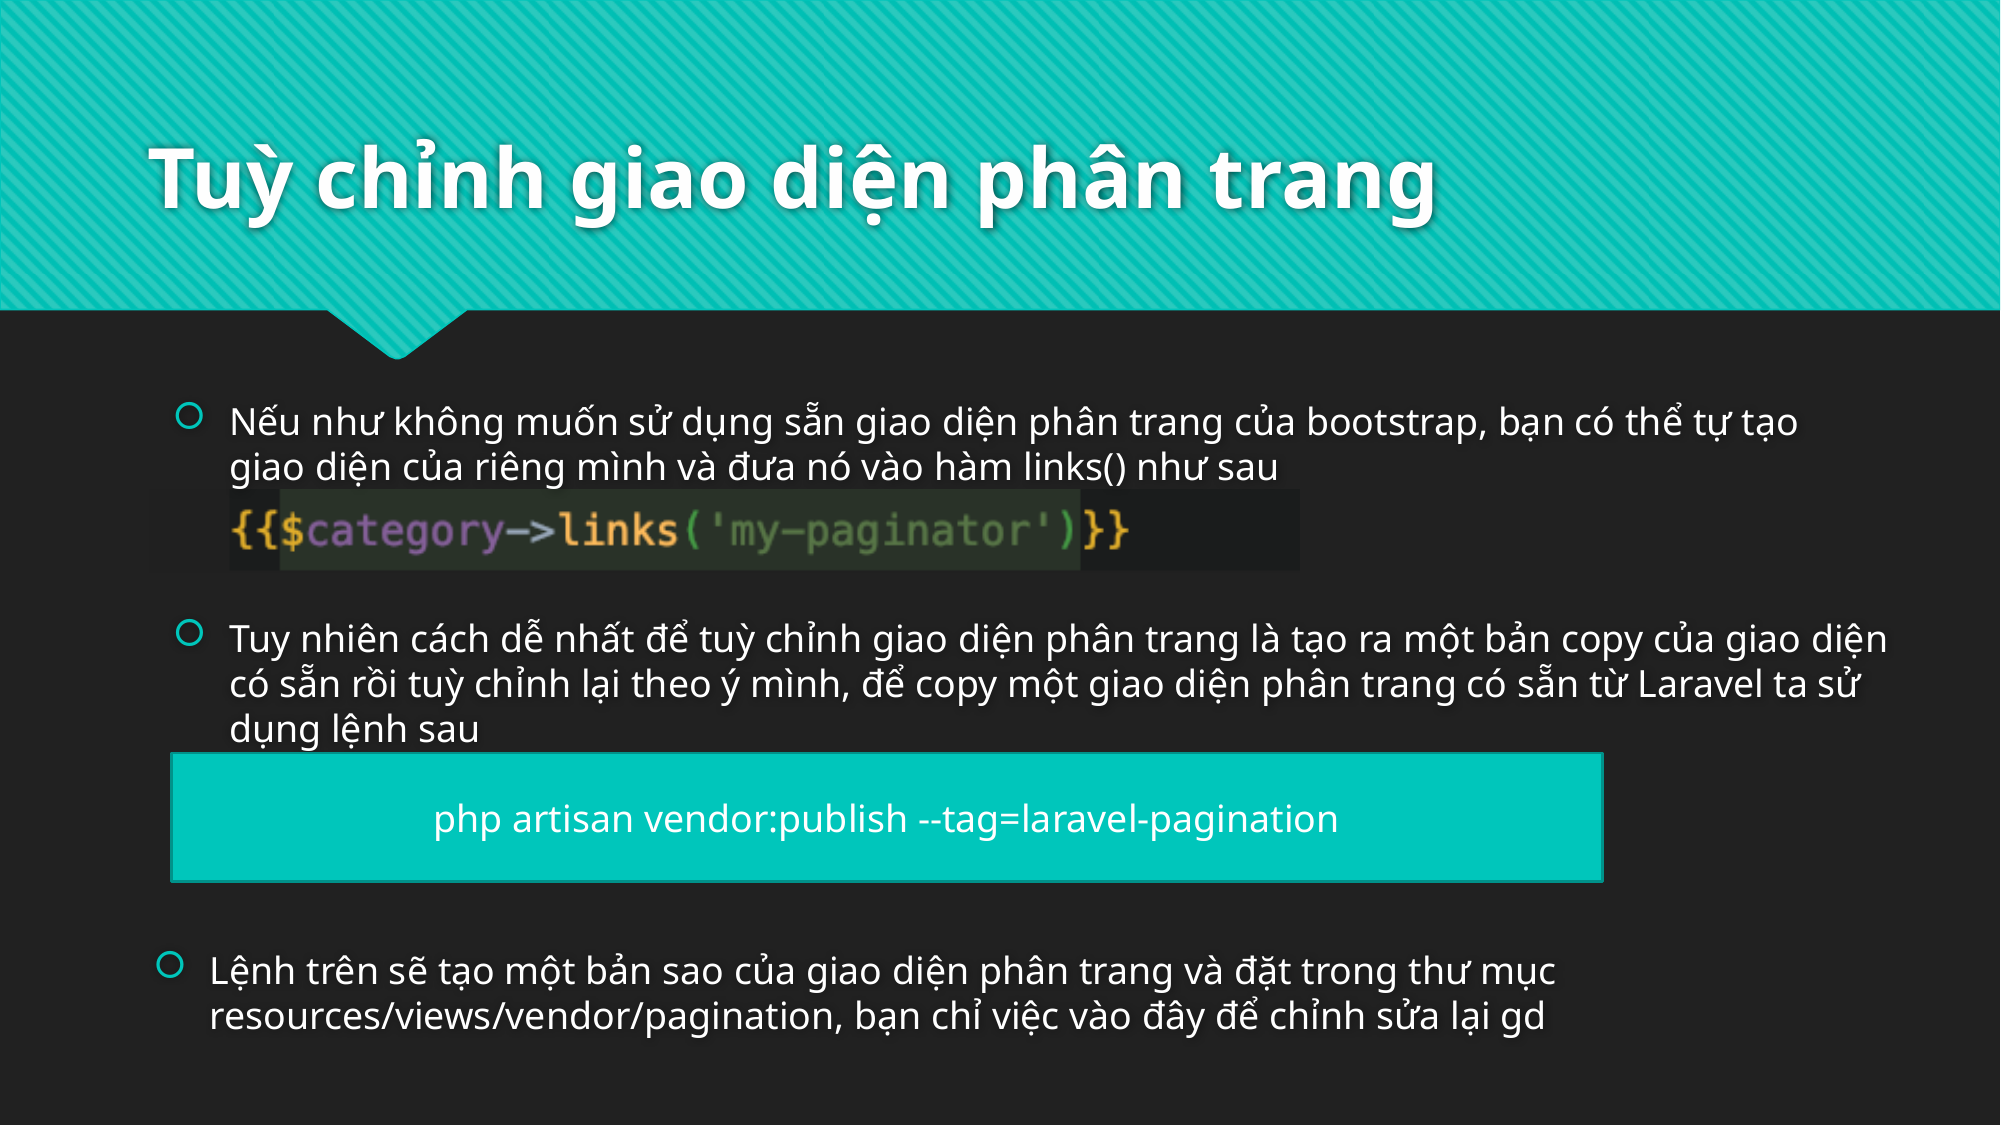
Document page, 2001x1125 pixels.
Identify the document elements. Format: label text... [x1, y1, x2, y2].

text_box Lệnh trên sẽ tạo một bản sao của giao diện phân trang và đặt trong thư mục resources/views/vendor/pagination, bạn chỉ việc vào đây để chỉnh sửa lại gd [138, 881, 1891, 1103]
title Tuỳ chỉnh giao diện phân trang [132, 73, 1868, 233]
text_box php artisan vendor:publish --tag=laravel-pagination [170, 752, 1604, 877]
list Tuy nhiên cách dễ nhất để tuỳ chỉnh giao diện phân trang là tạo ra một bản copy của giao diện có sẵn rồi tuỳ chỉnh lại theo ý mình, để copy một giao diện phân trang có sẵn từ Laravel ta sử dụng lệnh sau [157, 572, 1911, 794]
text_box Nếu như không muốn sử dụng sẵn giao diện phân trang của bootstrap, bạn có thể tự tạo giao diện của riêng mình và đưa nó vào hàm links() như sau [157, 389, 1891, 497]
picture [149, 488, 1300, 573]
